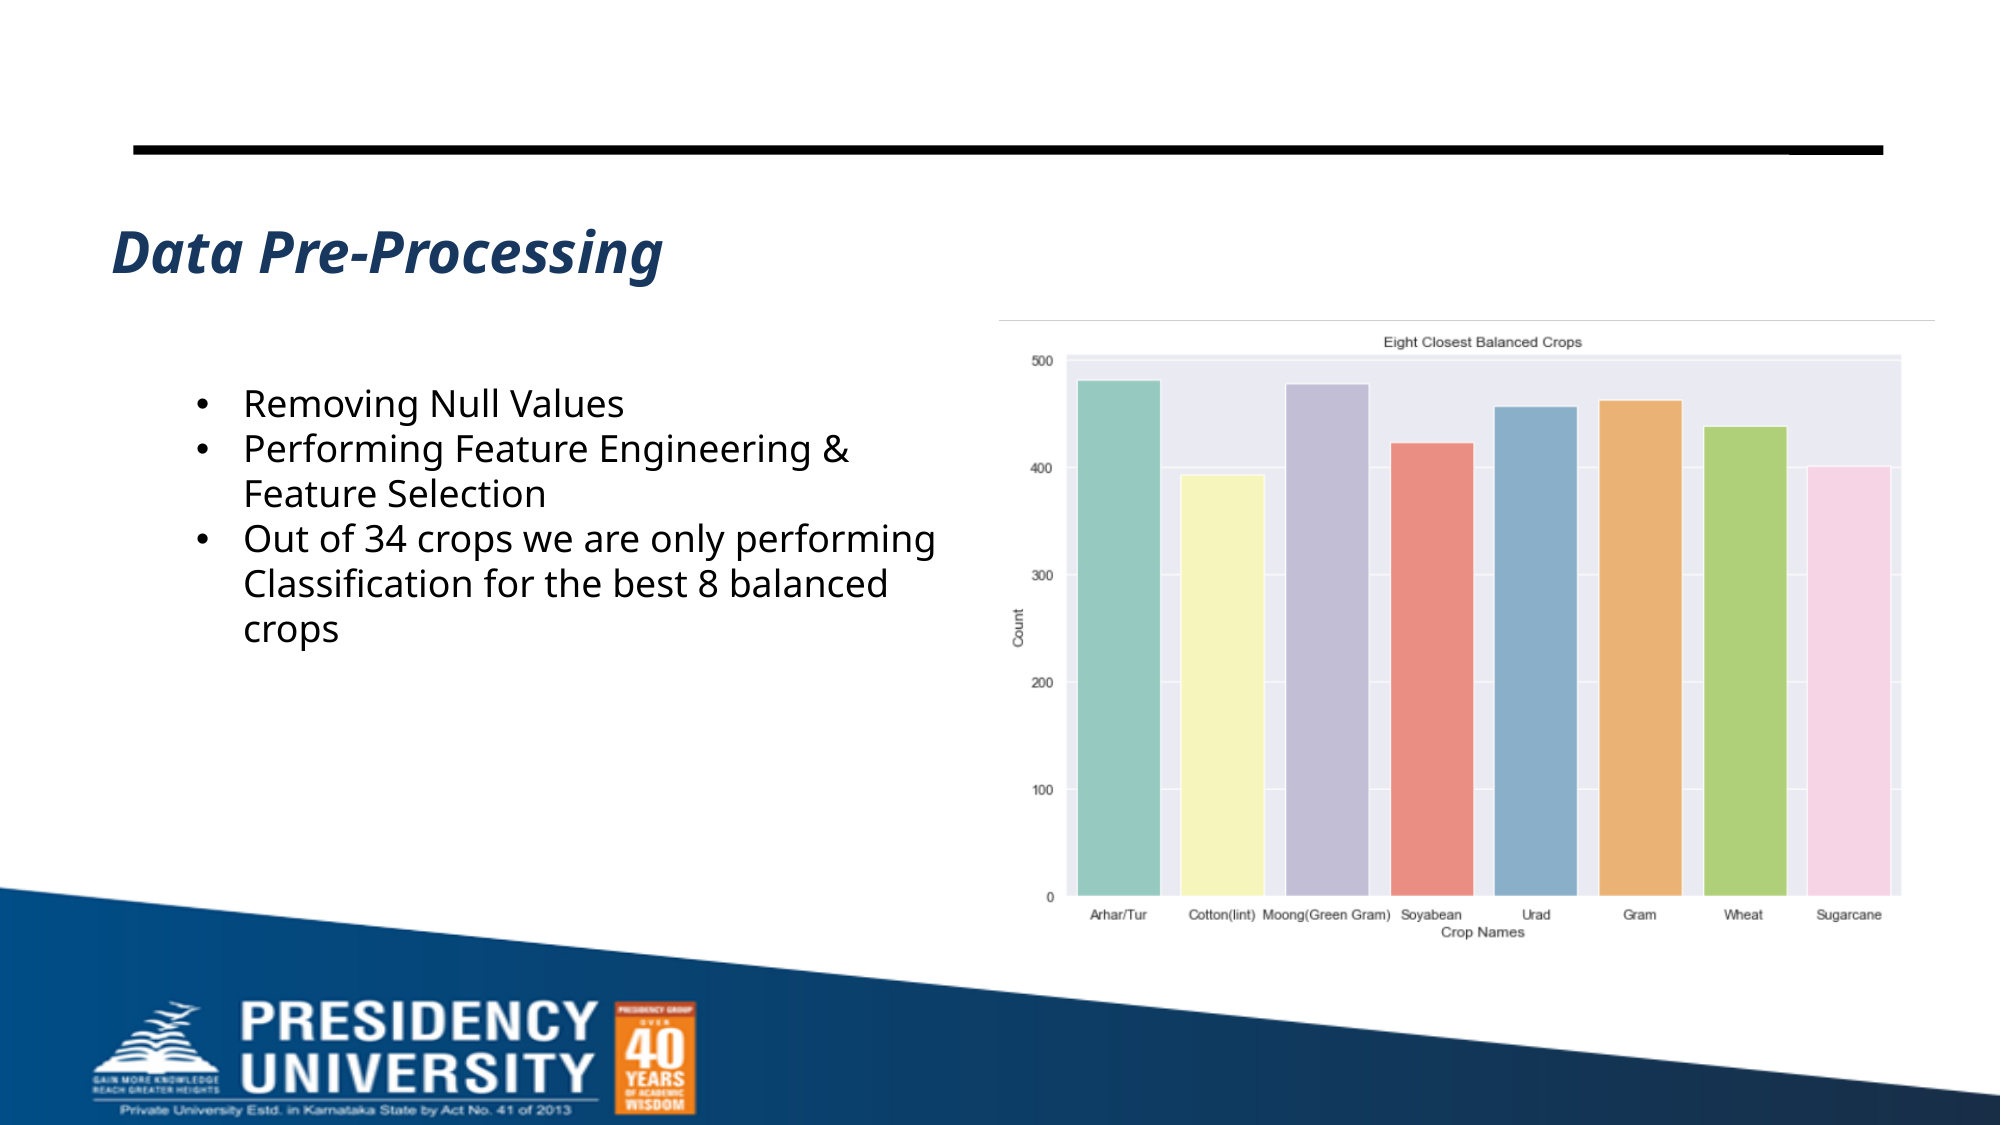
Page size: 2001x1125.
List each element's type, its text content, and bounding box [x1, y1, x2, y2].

picture [0, 884, 2000, 1125]
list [999, 319, 1935, 948]
title Data Pre-Processing [96, 210, 806, 291]
text_box Removing Null Values Performing Feature Engineering & Feature Selection Out of 34 crops we are only performing Classification for the best 8 balanced crops [181, 373, 969, 748]
